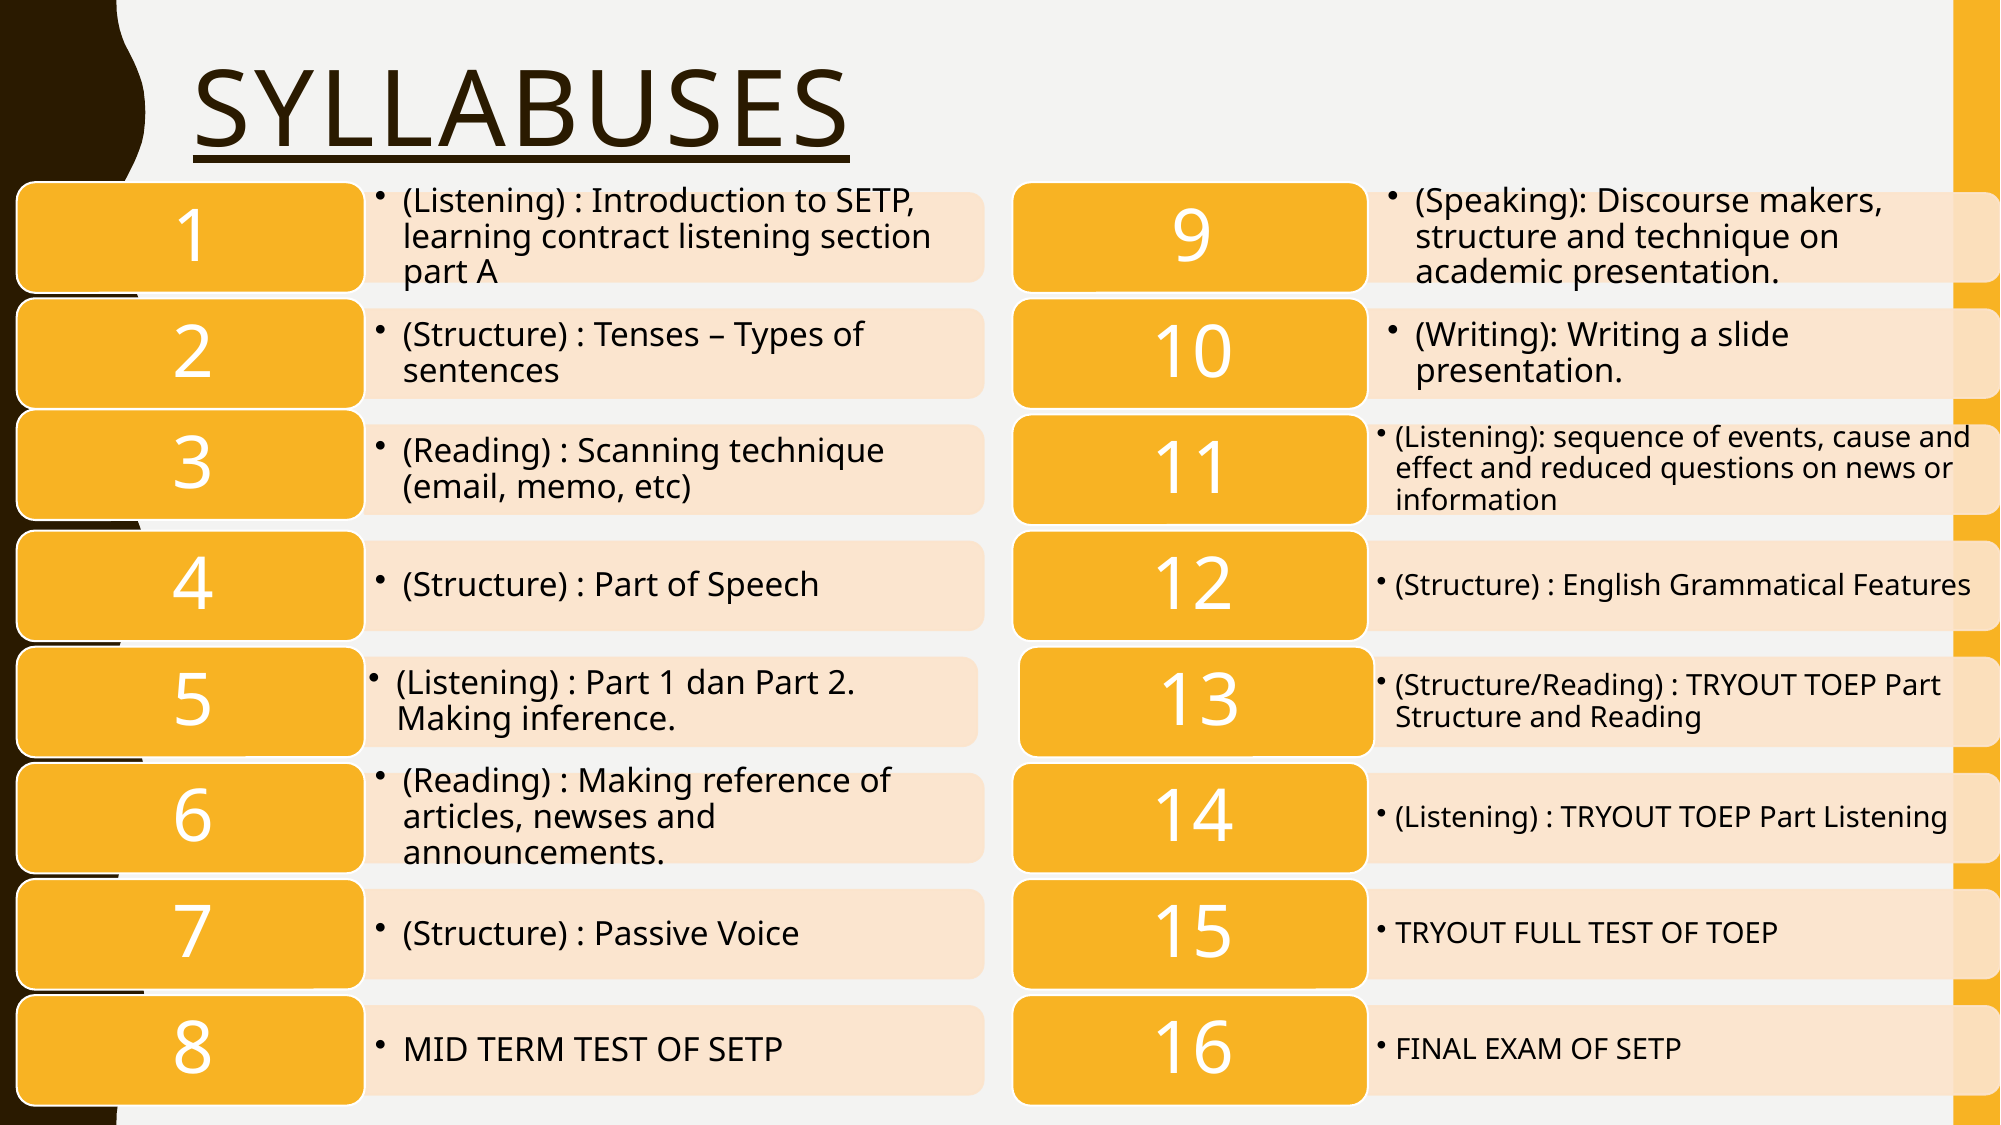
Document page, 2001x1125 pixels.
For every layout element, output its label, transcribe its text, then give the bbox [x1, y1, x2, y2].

title Syllabuses [177, 47, 1848, 183]
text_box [1012, 182, 2000, 1106]
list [16, 182, 984, 1106]
